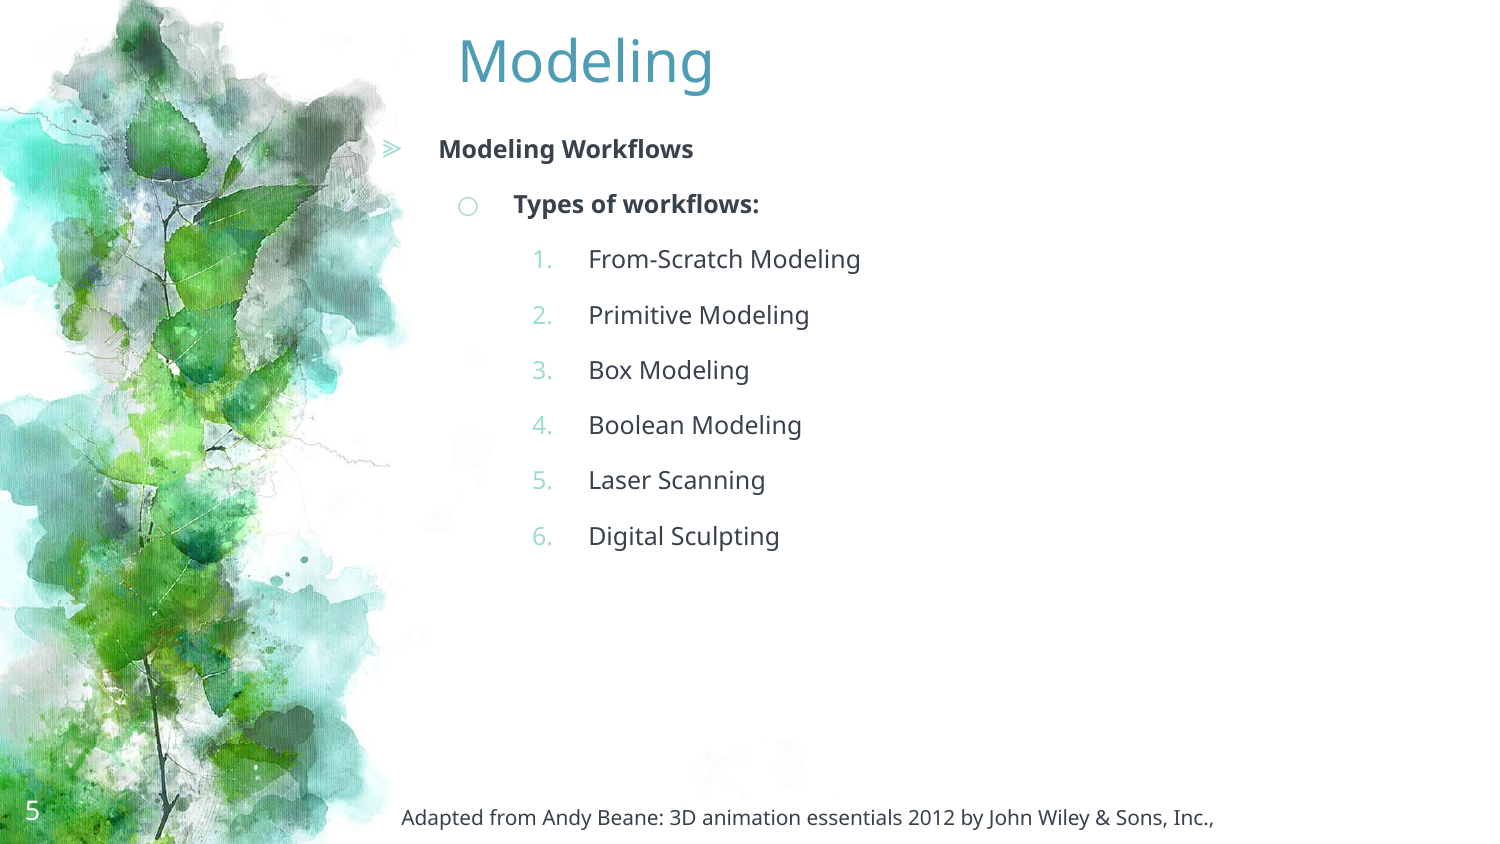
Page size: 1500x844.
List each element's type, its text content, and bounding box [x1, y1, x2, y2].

title Modeling [457, 33, 1425, 94]
slide_number 5 [24, 779, 115, 844]
list Modeling Workflows Types of workflows: From-Scratch Modeling Primitive Modeling Box Modeling Boolean Modeling Laser Scanning Digital Sculpting [363, 128, 1430, 598]
text_box Adapted from Andy Beane: 3D animation essentials 2012 by John Wiley & Sons, Inc., [386, 796, 1278, 832]
picture [0, 0, 1500, 844]
